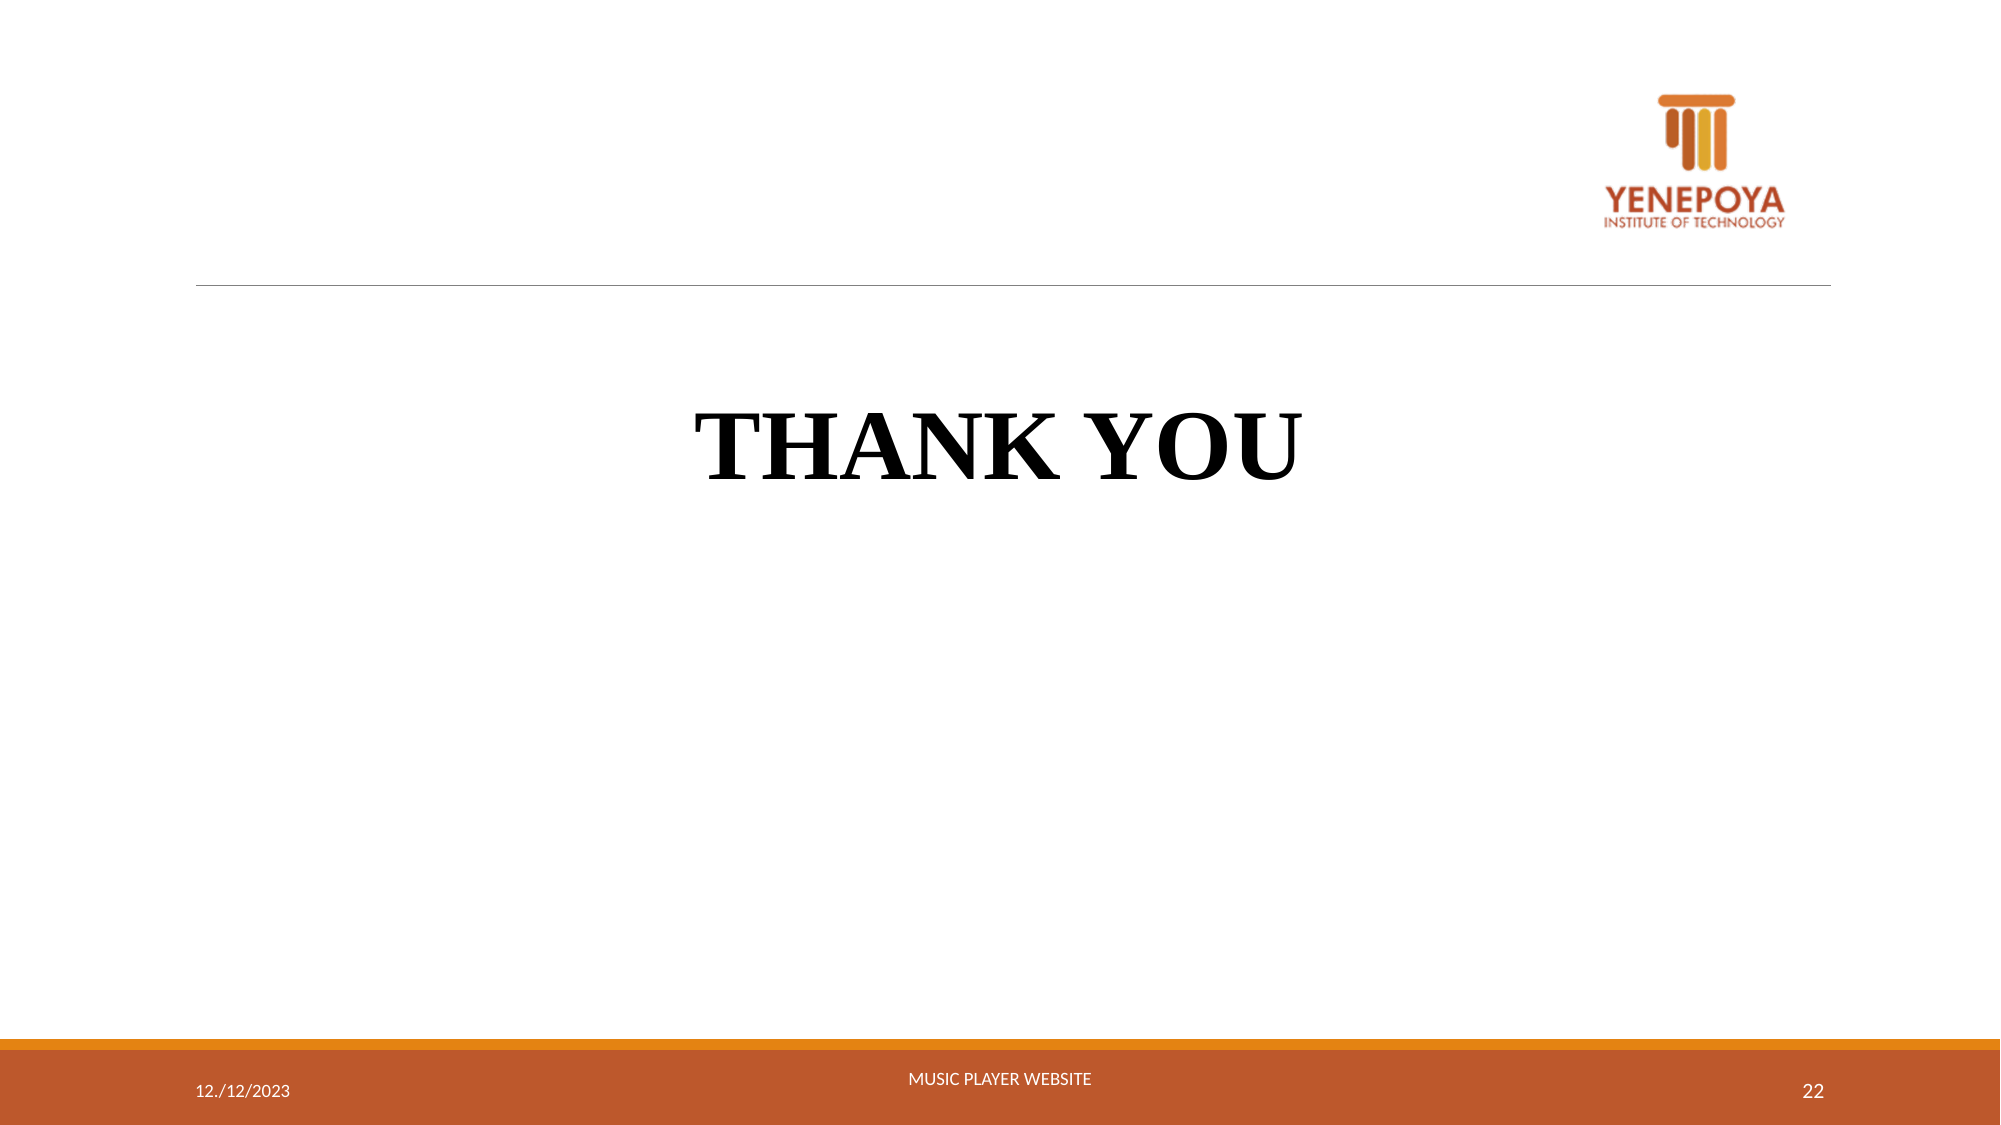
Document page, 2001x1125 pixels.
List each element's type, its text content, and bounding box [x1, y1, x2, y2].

slide_number 12./12/2023 [180, 1059, 586, 1120]
slide_number 22 [1624, 1059, 1840, 1120]
footer MUSIC PLAYER WEBSITE [604, 1059, 1396, 1120]
list THANK YOU [137, 385, 1863, 1014]
picture [1551, 86, 1840, 236]
